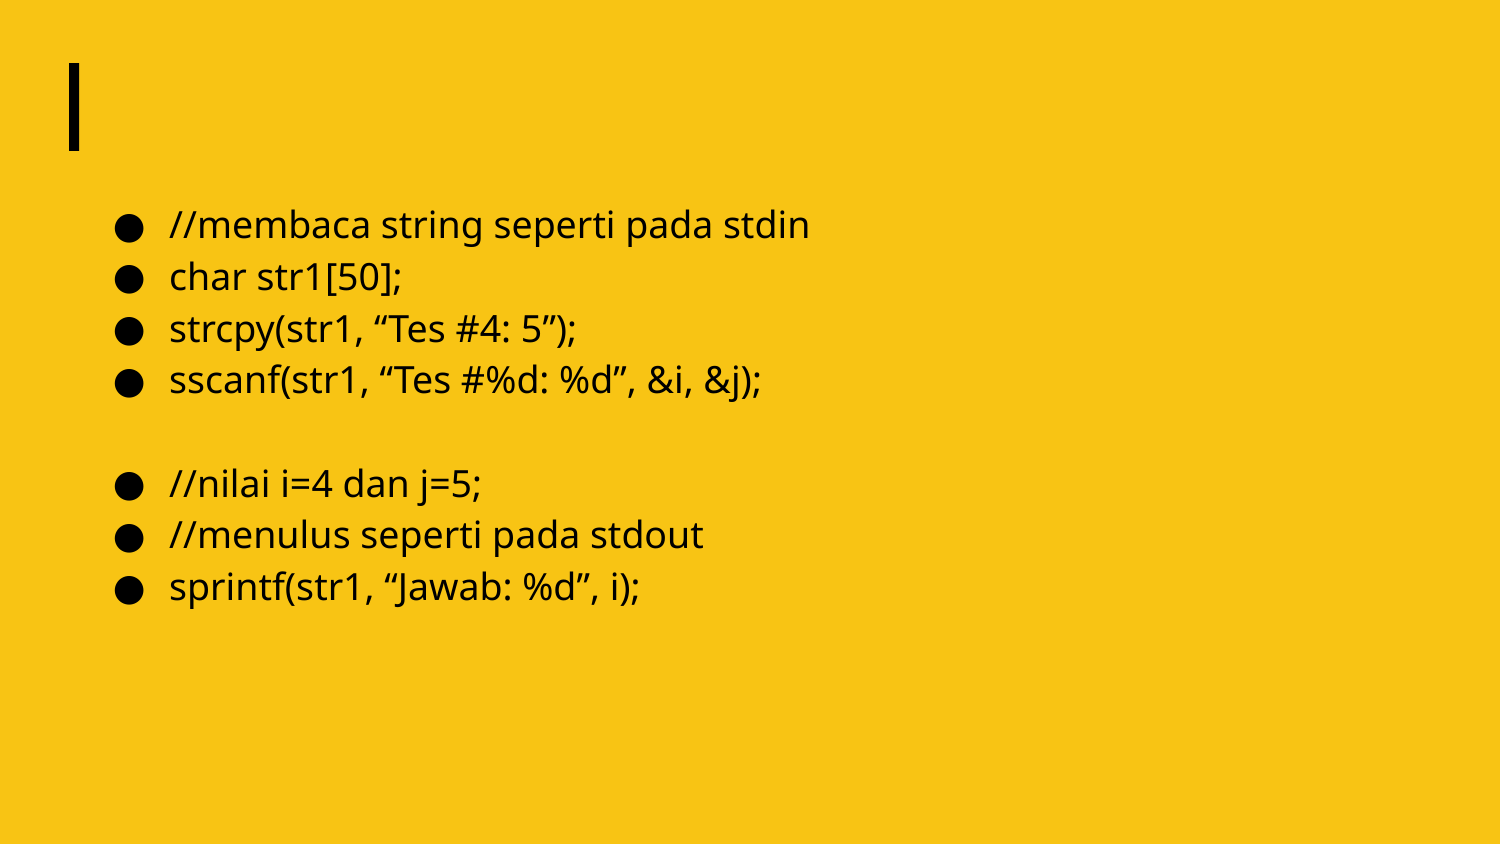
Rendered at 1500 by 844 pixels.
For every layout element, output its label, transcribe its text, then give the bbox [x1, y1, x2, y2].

list //membaca string seperti pada stdin char str1[50]; strcpy(str1, “Tes #4: 5”); sscanf(str1, “Tes #%d: %d”, &i, &j); //nilai i=4 dan j=5; //menulus seperti pada stdout sprintf(str1, “Jawab: %d”, i); [79, 179, 1421, 551]
